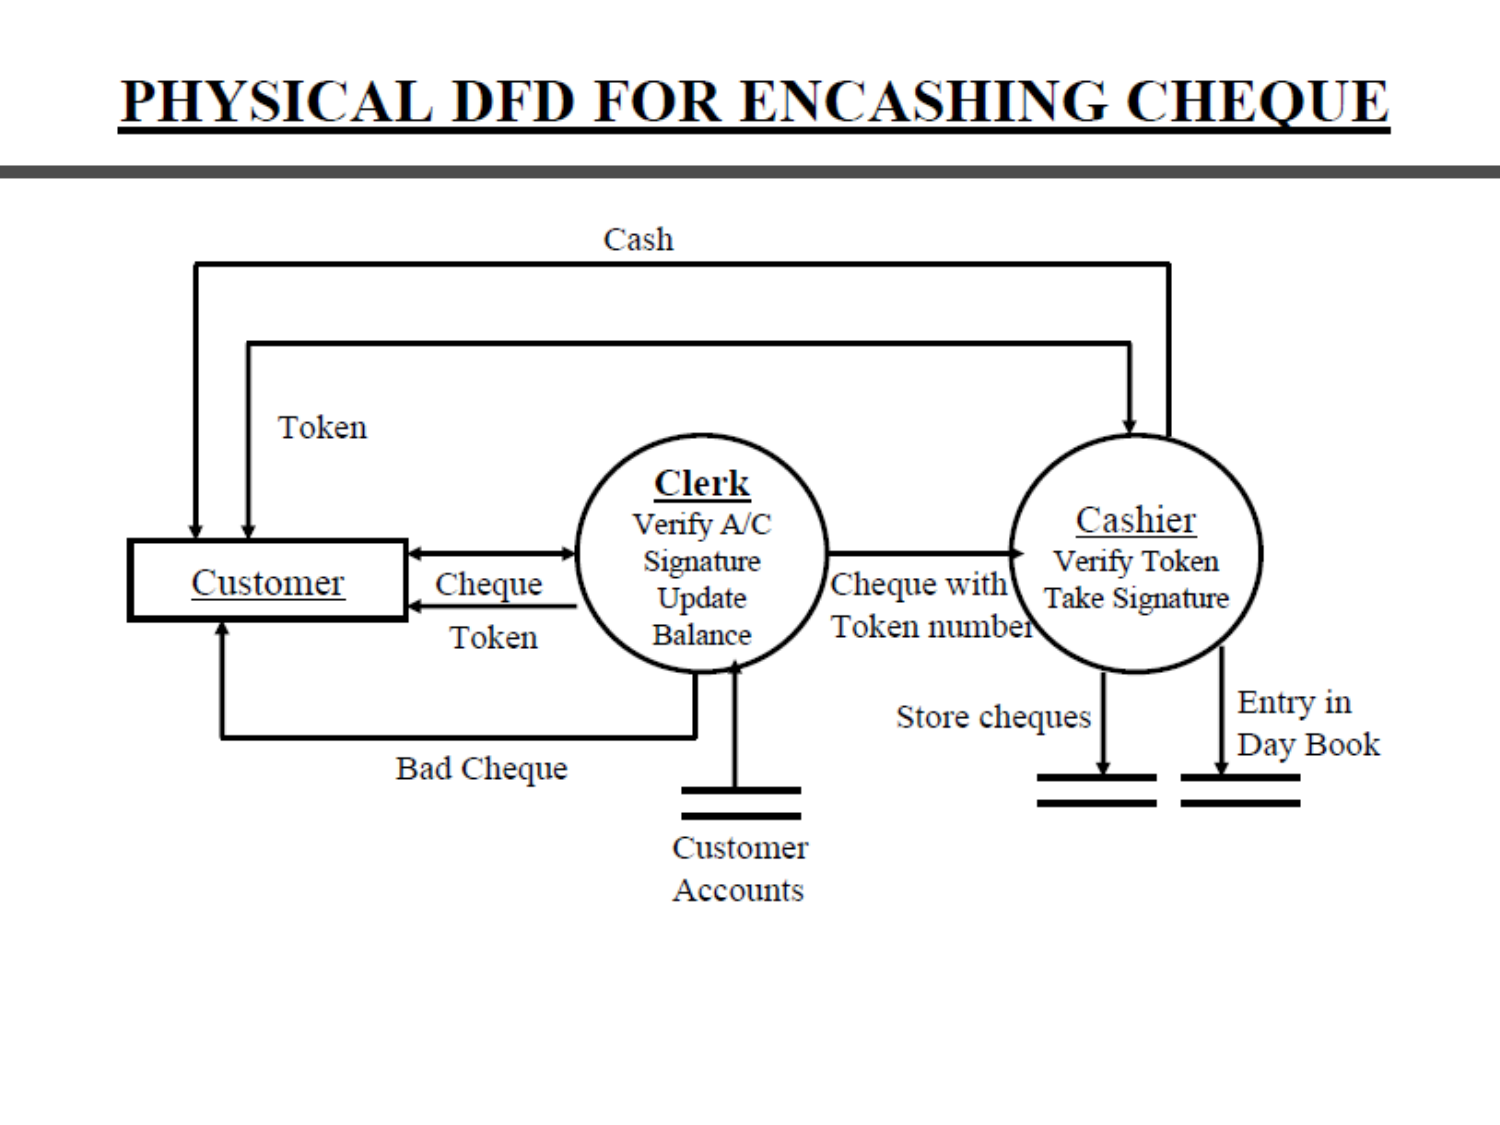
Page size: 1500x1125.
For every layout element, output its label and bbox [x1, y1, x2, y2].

list [0, 34, 1500, 990]
